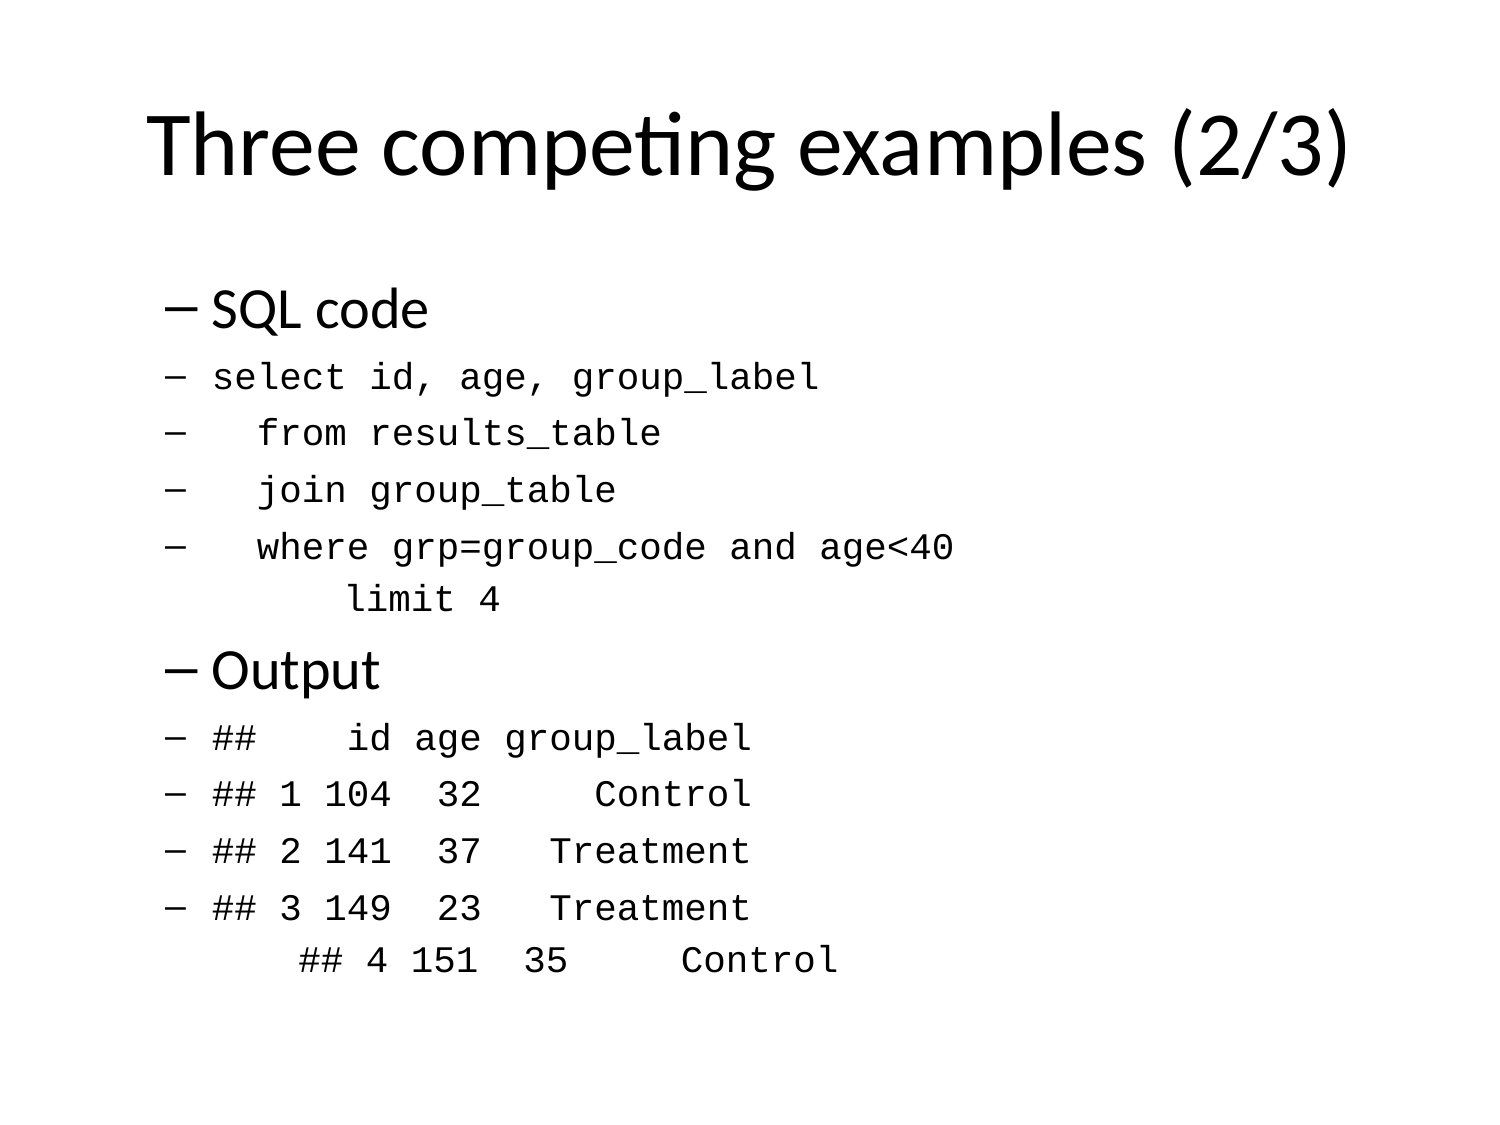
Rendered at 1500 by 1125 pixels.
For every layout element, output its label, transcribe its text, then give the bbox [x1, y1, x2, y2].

title Three competing examples (2/3) [75, 45, 1425, 233]
list SQL code select id, age, group_label from results_table join group_table where grp=group_code and age<40 limit 4 Output ## id age group_label ## 1 104 32 Control ## 2 141 37 Treatment ## 3 149 23 Treatment ## 4 151 35 Control [75, 262, 1425, 1005]
